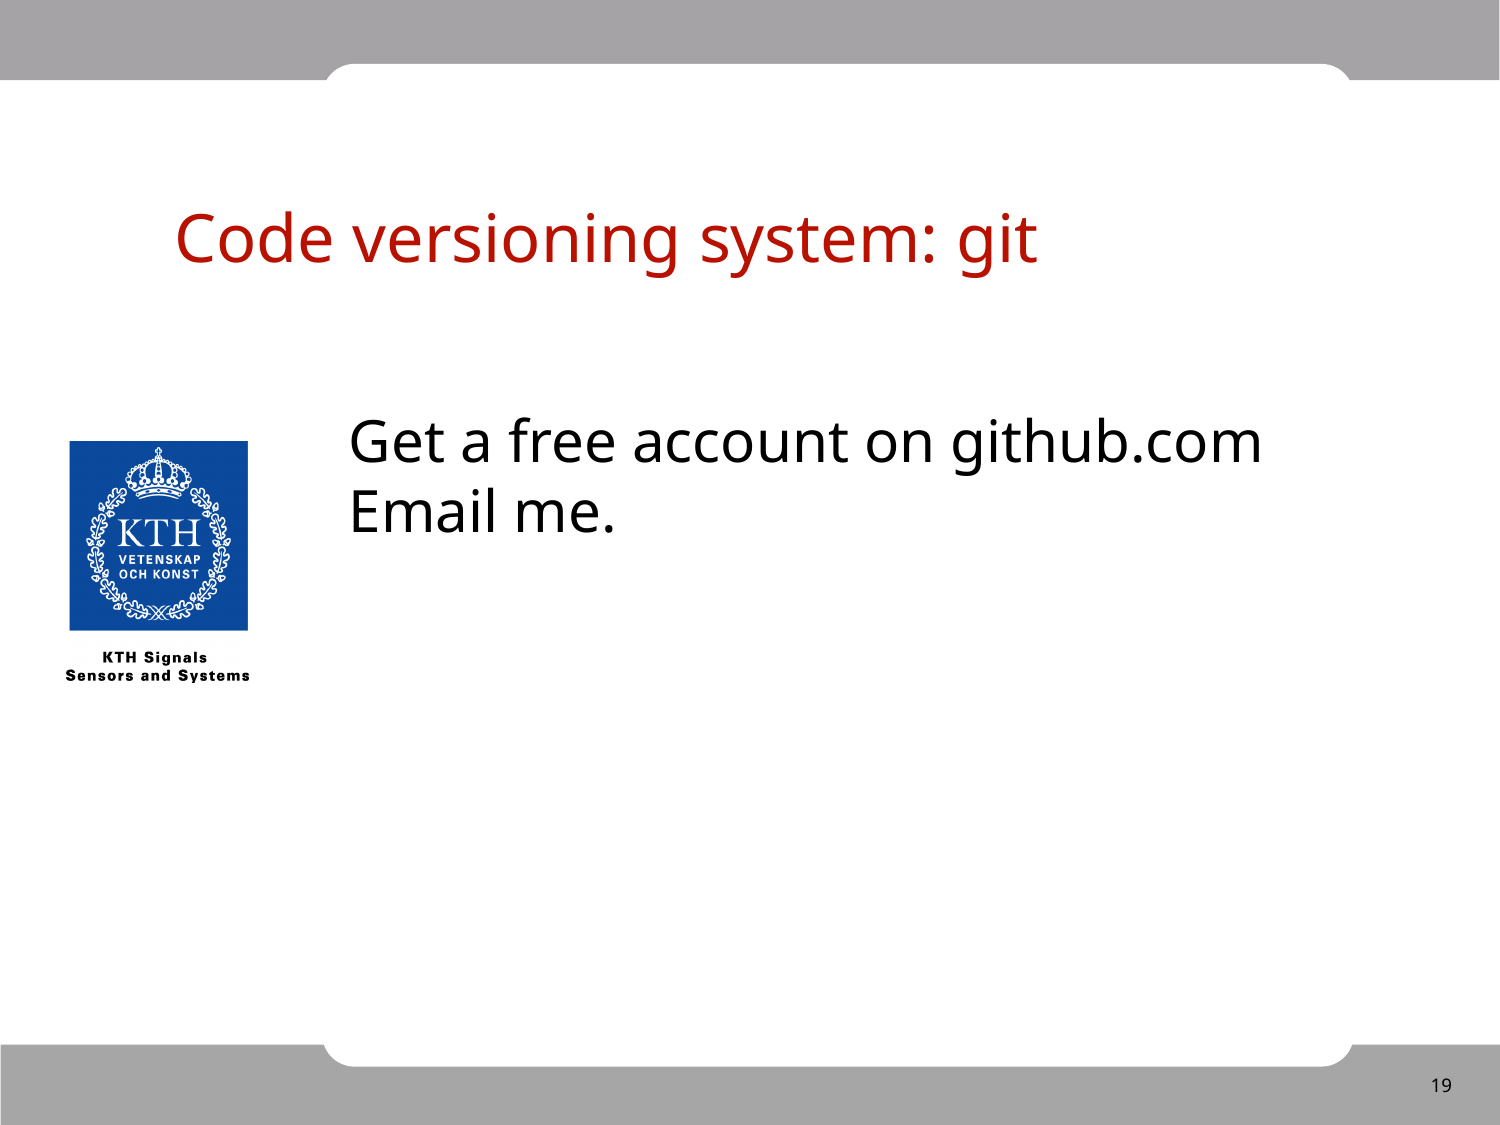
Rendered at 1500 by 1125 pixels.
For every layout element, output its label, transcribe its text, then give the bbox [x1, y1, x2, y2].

text_box Get a free account on github.com Email me. [334, 397, 1388, 552]
text_box Code versioning system: git [159, 142, 1459, 330]
picture [66, 441, 249, 683]
